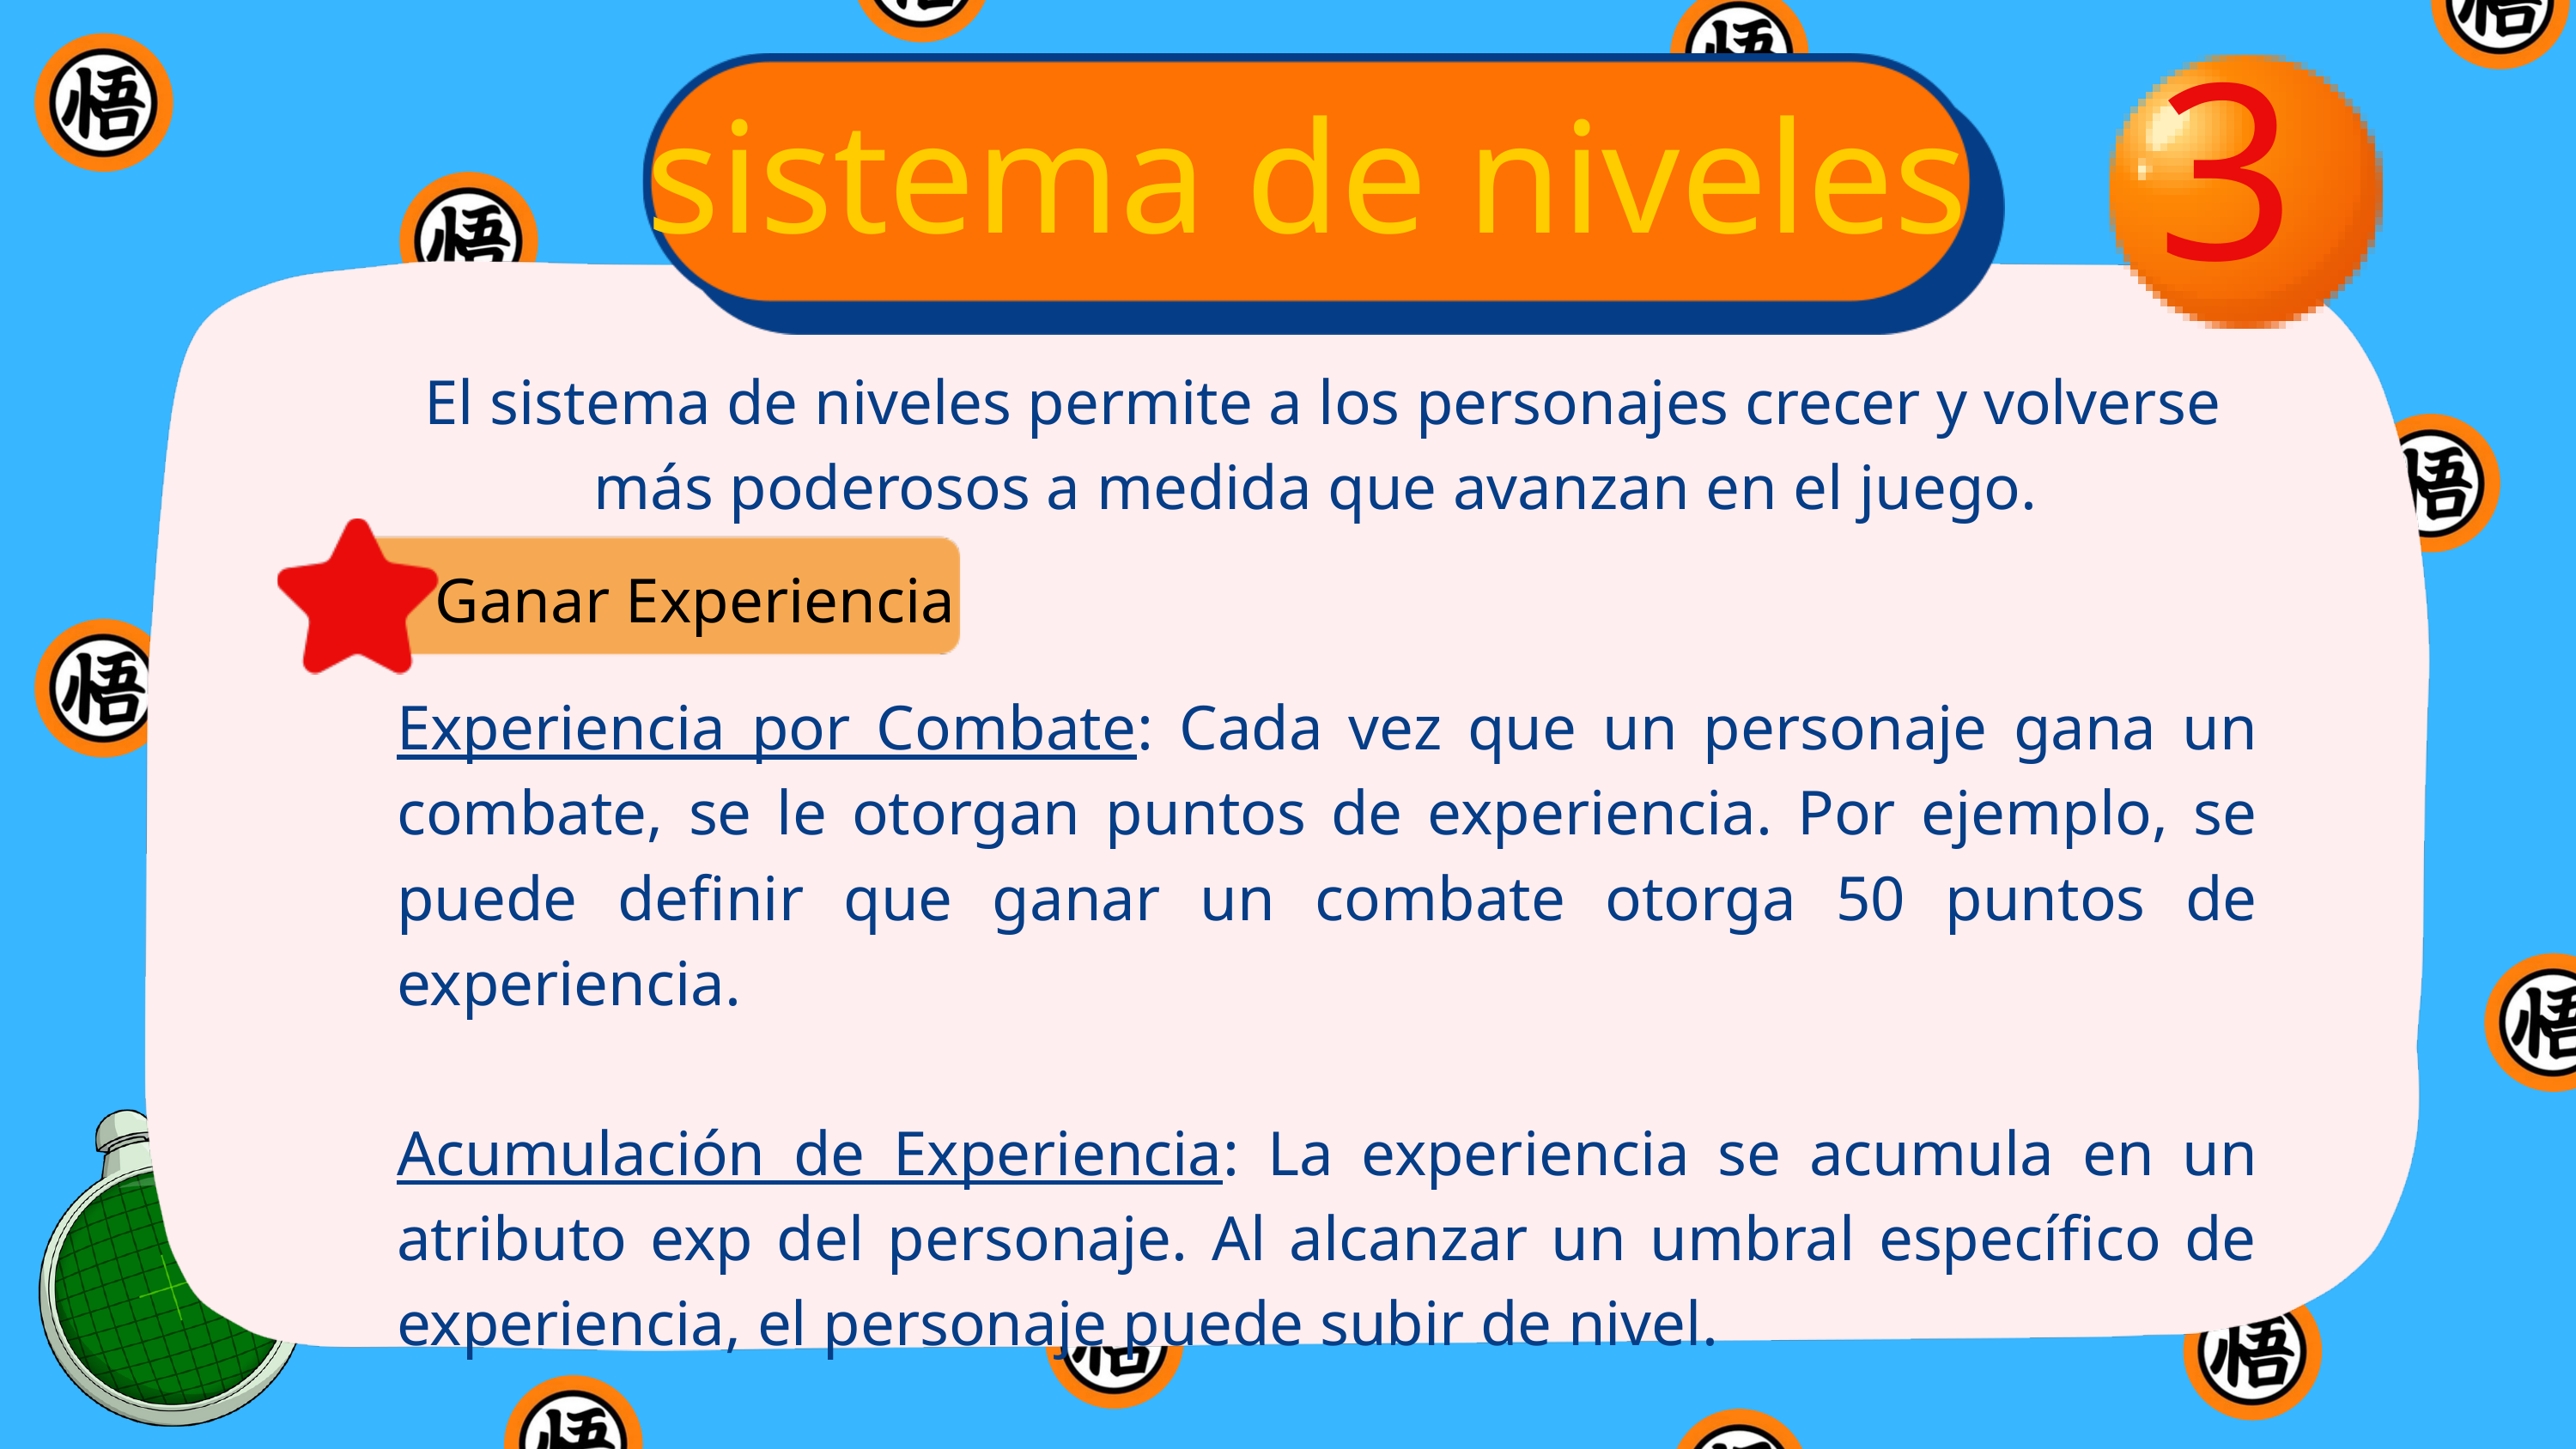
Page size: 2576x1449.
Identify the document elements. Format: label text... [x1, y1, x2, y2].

text_box [144, 259, 2432, 1351]
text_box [34, 33, 173, 173]
text_box El sistema de niveles permite a los personajes crecer y volverse más poderosos a medida que avanzan en el juego. [397, 351, 2251, 522]
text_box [1669, 1408, 1809, 1449]
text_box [34, 618, 173, 758]
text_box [852, 0, 992, 43]
text_box [0, 1091, 347, 1449]
text_box [276, 518, 961, 675]
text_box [2183, 1281, 2323, 1421]
text_box 3 [2129, 113, 2323, 309]
text_box Experiencia por Combate: Cada vez que un personaje gana un combate, se le otorgan puntos de experiencia. Por ejemplo, se puede definir que ganar un combate otorga 50 puntos de experiencia. Acumulación de Experiencia: La experiencia se acumula en un atributo exp del personaje. Al alcanzar un umbral específico de experiencia, el personaje puede subir de nivel. [397, 676, 2259, 1449]
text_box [398, 171, 538, 311]
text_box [1045, 1270, 1184, 1410]
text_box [2430, 0, 2570, 70]
text_box sistema de niveles [609, 140, 2005, 264]
text_box Ganar Experiencia [354, 549, 1037, 635]
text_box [2484, 953, 2576, 1093]
text_box [2109, 55, 2383, 329]
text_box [503, 1374, 643, 1449]
text_box [642, 264, 2005, 335]
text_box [1669, 0, 1809, 125]
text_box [2361, 413, 2501, 553]
text_box [642, 53, 2005, 140]
